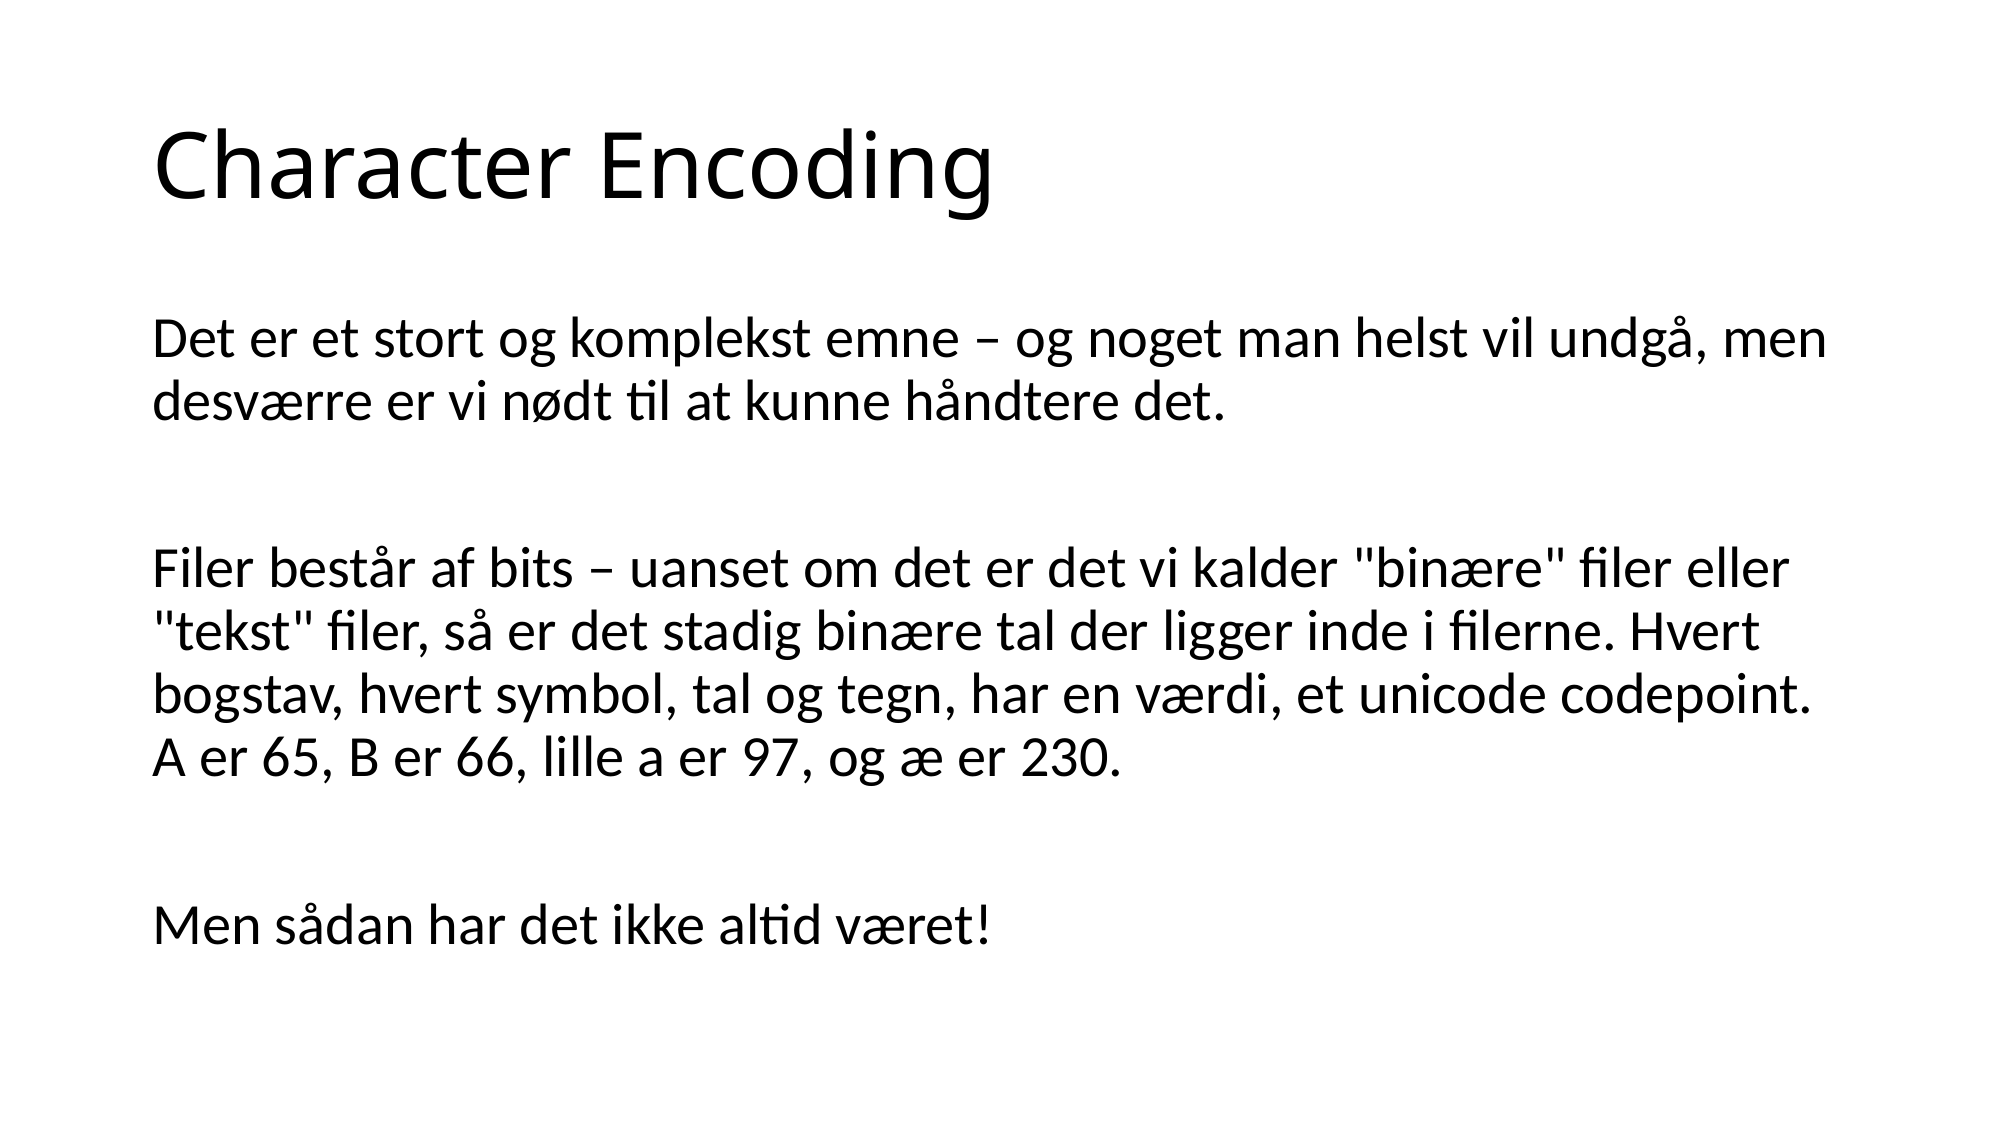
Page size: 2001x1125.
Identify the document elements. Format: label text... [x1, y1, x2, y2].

list Det er et stort og komplekst emne – og noget man helst vil undgå, men desværre er vi nødt til at kunne håndtere det. Filer består af bits – uanset om det er det vi kalder "binære" filer eller "tekst" filer, så er det stadig binære tal der ligger inde i filerne. Hvert bogstav, hvert symbol, tal og tegn, har en værdi, et unicode codepoint. A er 65, B er 66, lille a er 97, og æ er 230. Men sådan har det ikke altid været! [137, 299, 1863, 1014]
title Character Encoding [137, 59, 1863, 278]
